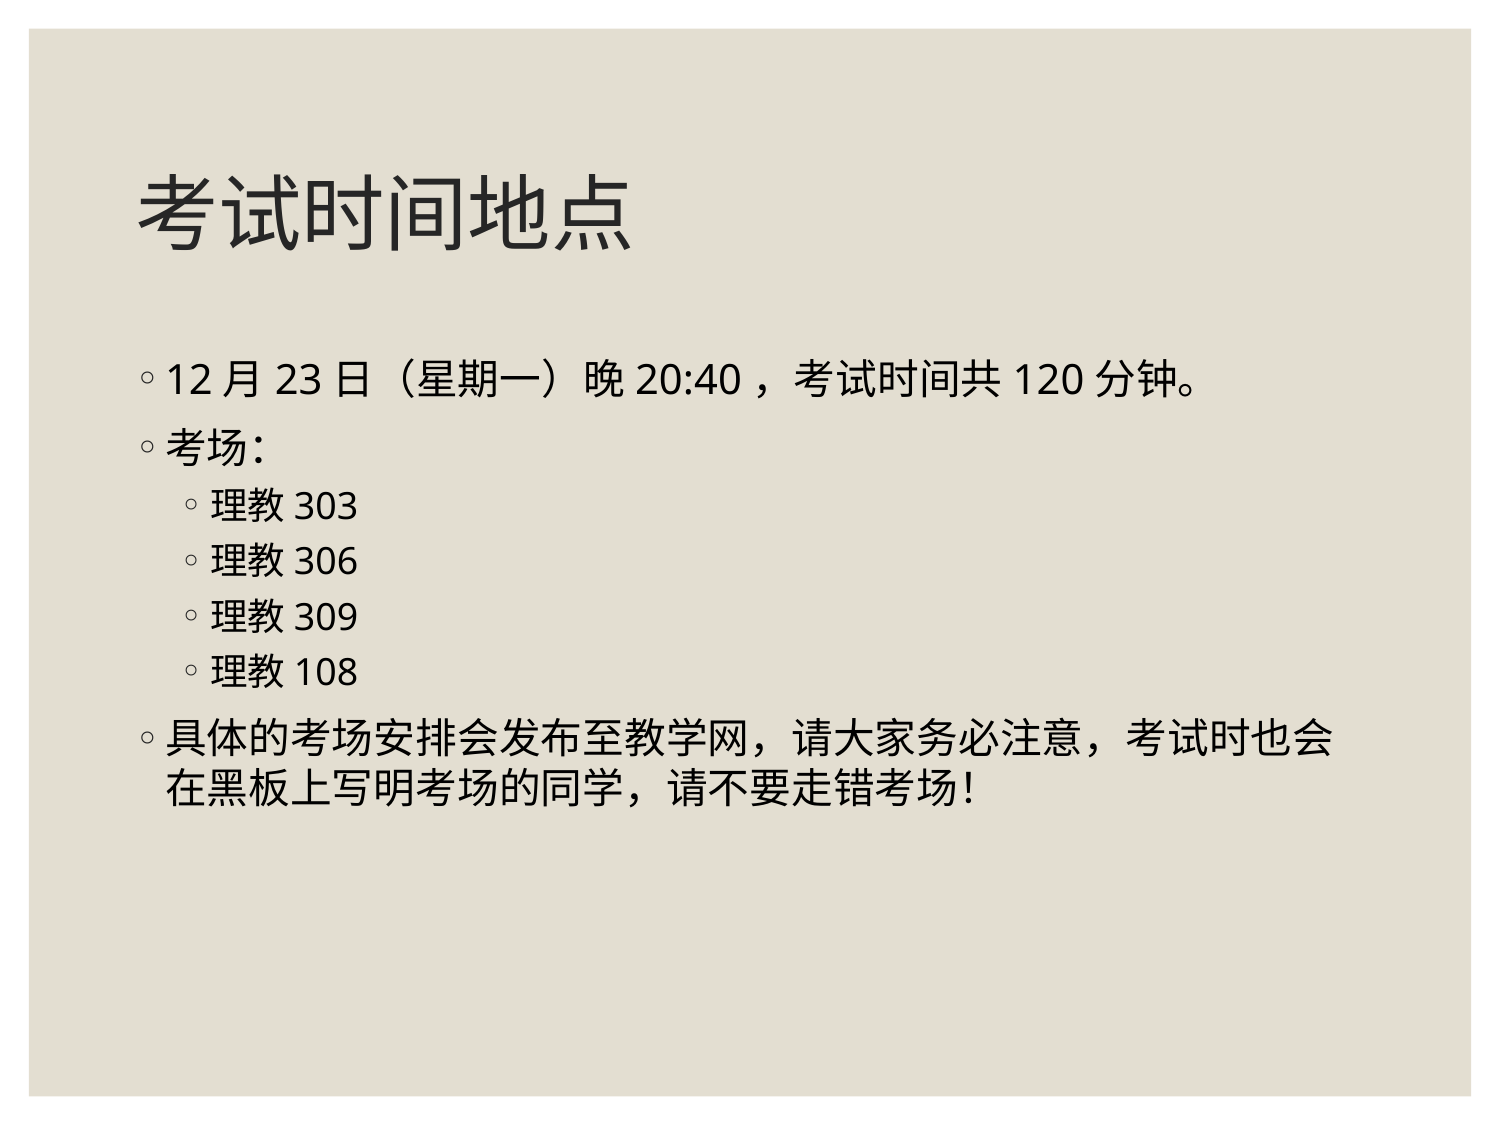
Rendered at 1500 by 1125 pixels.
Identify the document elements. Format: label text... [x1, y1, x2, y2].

title 考试时间地点 [120, 105, 1380, 331]
list 12月23日（星期一）晚20:40，考试时间共120分钟。 考场： 理教303 理教306 理教309 理教108 具体的考场安排会发布至教学网，请大家务必注意，考试时也会在黑板上写明考场的同学，请不要走错考场！ [120, 345, 1380, 990]
